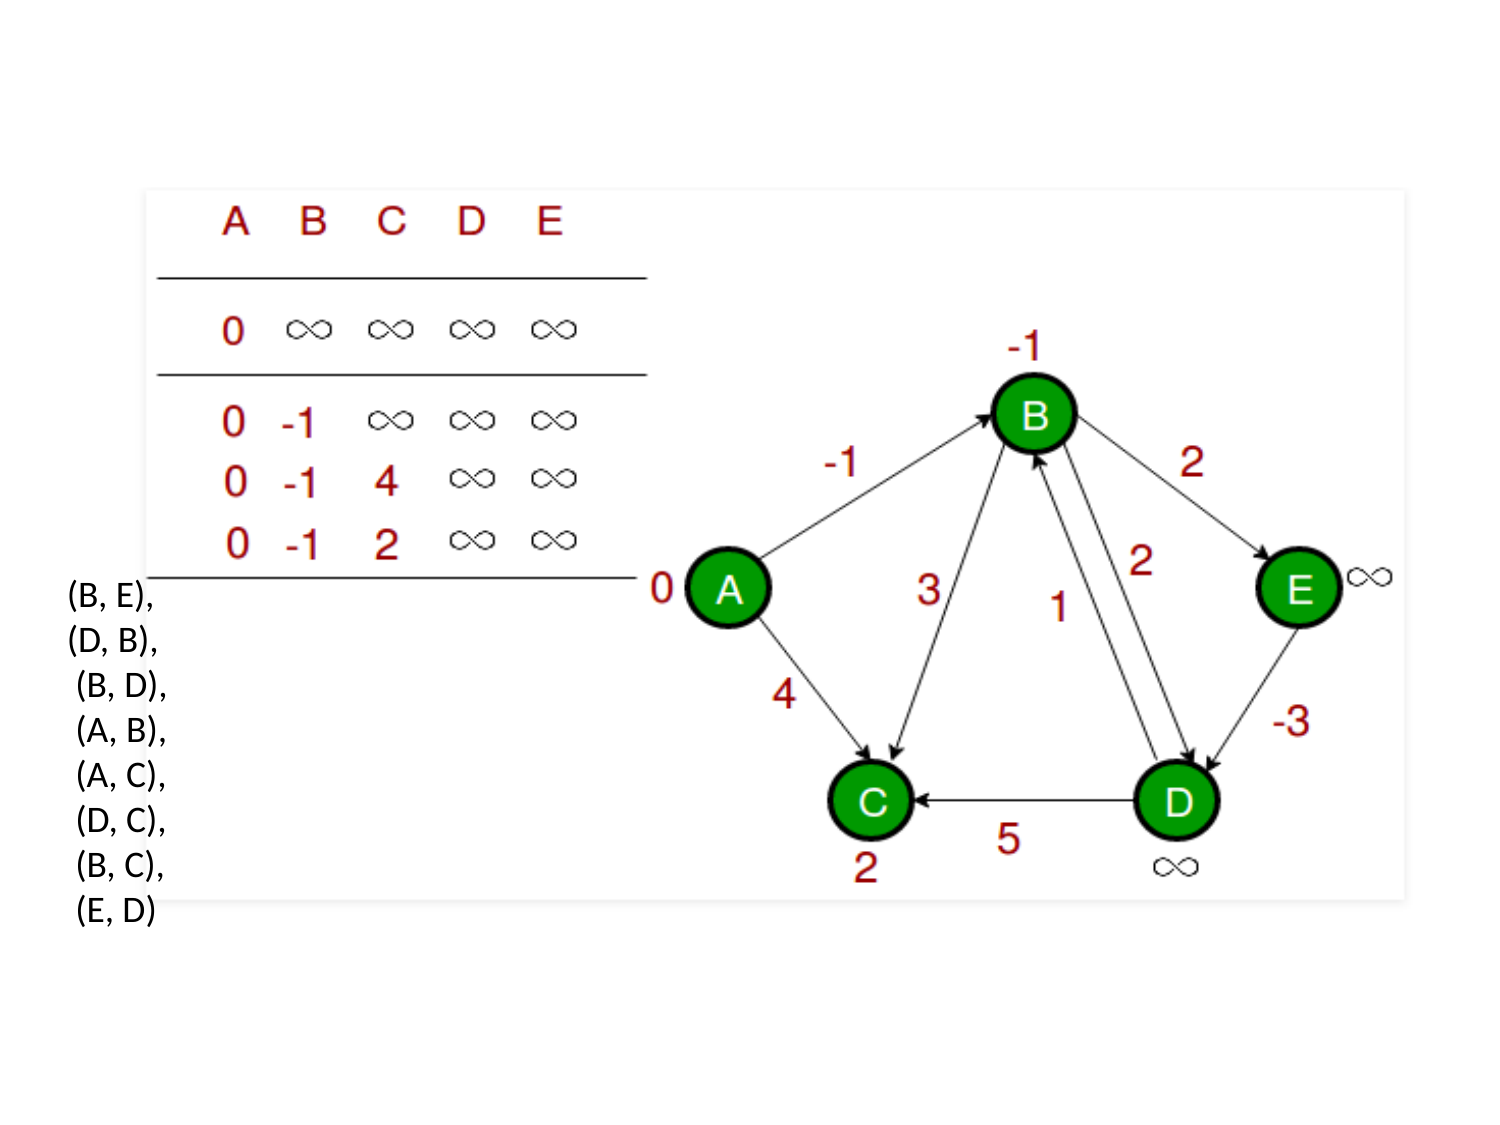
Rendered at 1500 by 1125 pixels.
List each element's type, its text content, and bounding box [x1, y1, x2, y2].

text_box (B, E), (D, B), (B, D), (A, B), (A, C), (D, C), (B, C), (E, D) [52, 562, 107, 937]
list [112, 187, 1413, 938]
